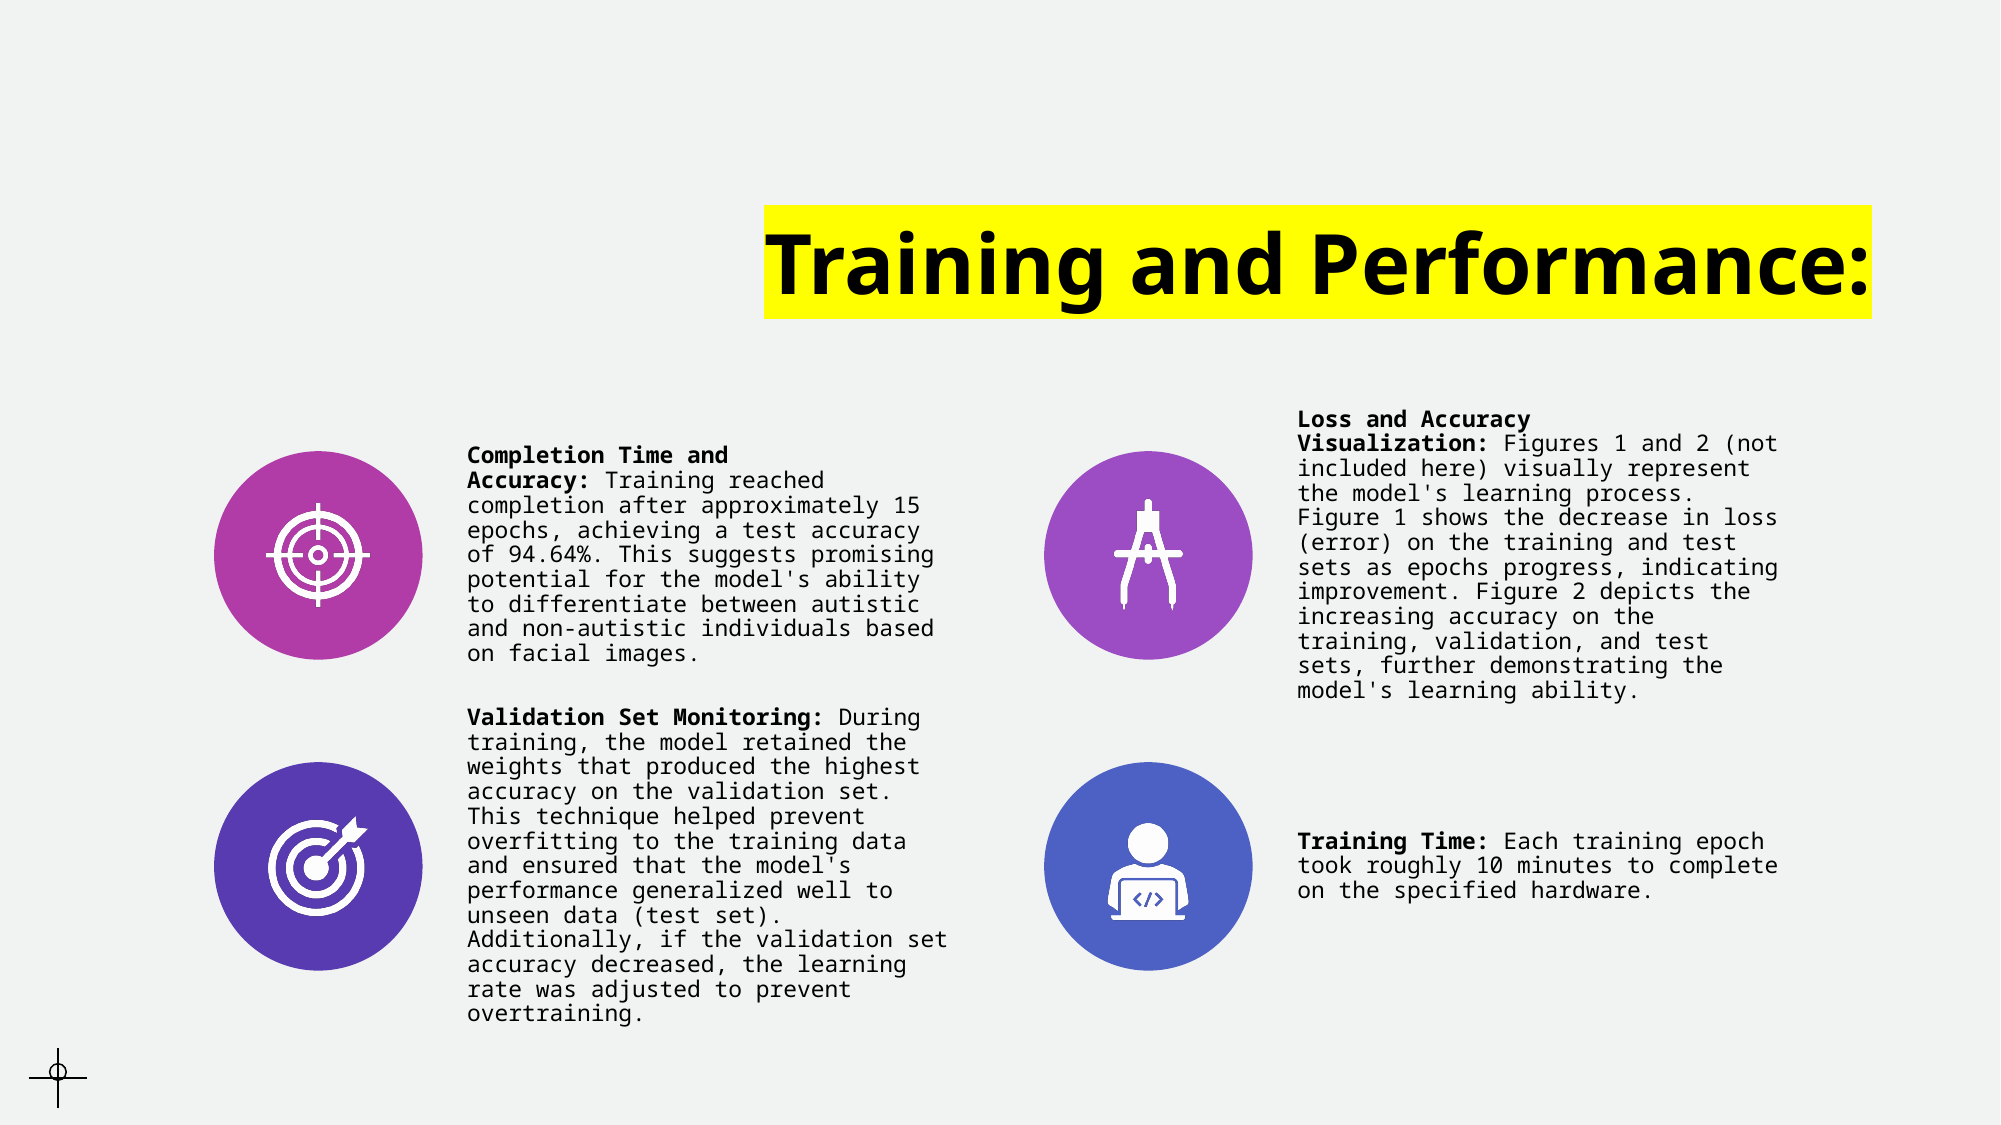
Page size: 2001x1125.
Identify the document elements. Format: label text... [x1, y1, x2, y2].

text_box [0, 0, 2000, 1125]
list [199, 409, 1803, 1013]
title Training and Performance: [200, 59, 1888, 319]
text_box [28, 1047, 88, 1109]
